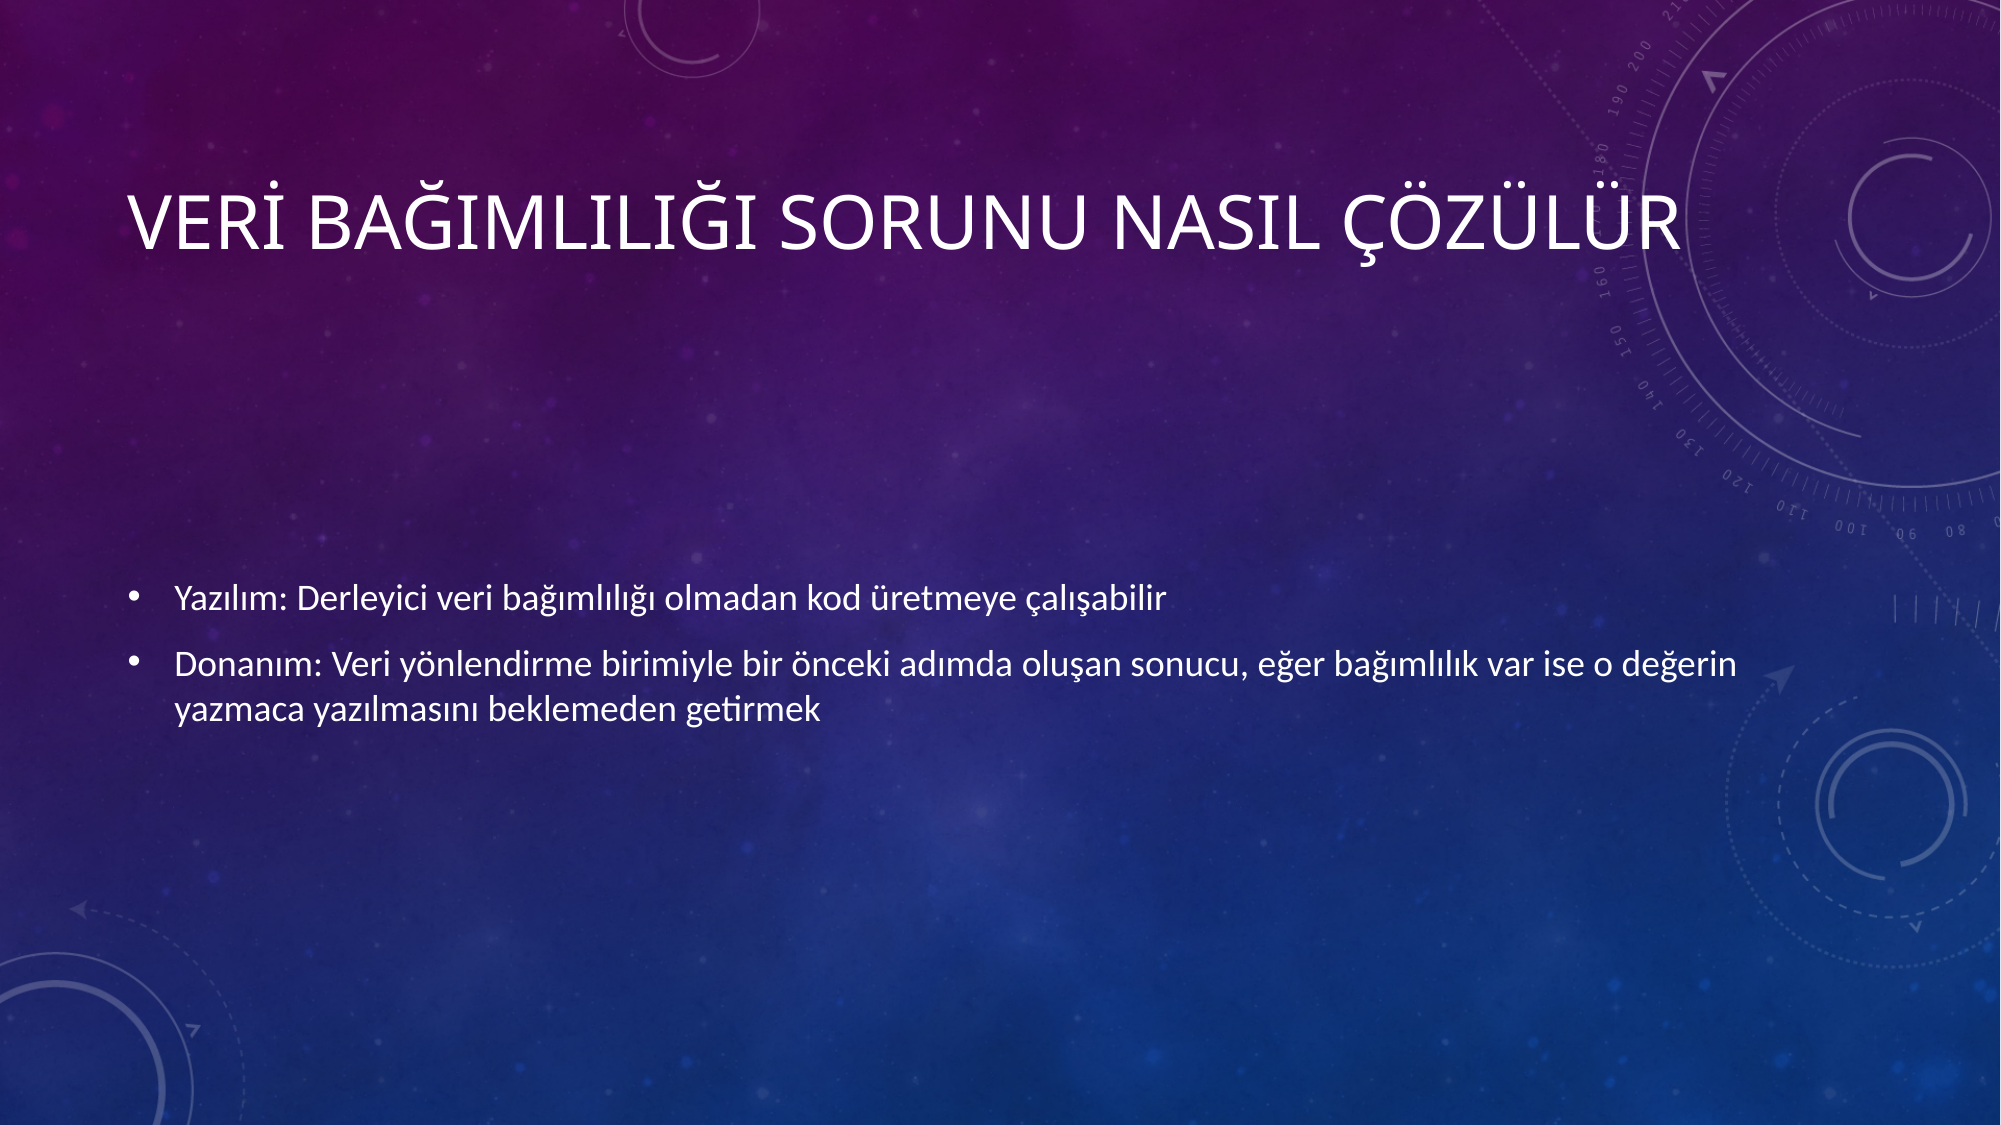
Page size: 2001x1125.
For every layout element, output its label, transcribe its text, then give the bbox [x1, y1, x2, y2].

title Veri Bağımlılığı sorunu nasıl çözülür [112, 99, 1775, 339]
picture [0, 0, 2001, 1125]
list Yazılım: Derleyici veri bağımlılığı olmadan kod üretmeye çalışabilir Donanım: Veri yönlendirme birimiyle bir önceki adımda oluşan sonucu, eğer bağımlılık var ise o değerin yazmaca yazılmasını beklemeden getirmek [112, 351, 1775, 950]
